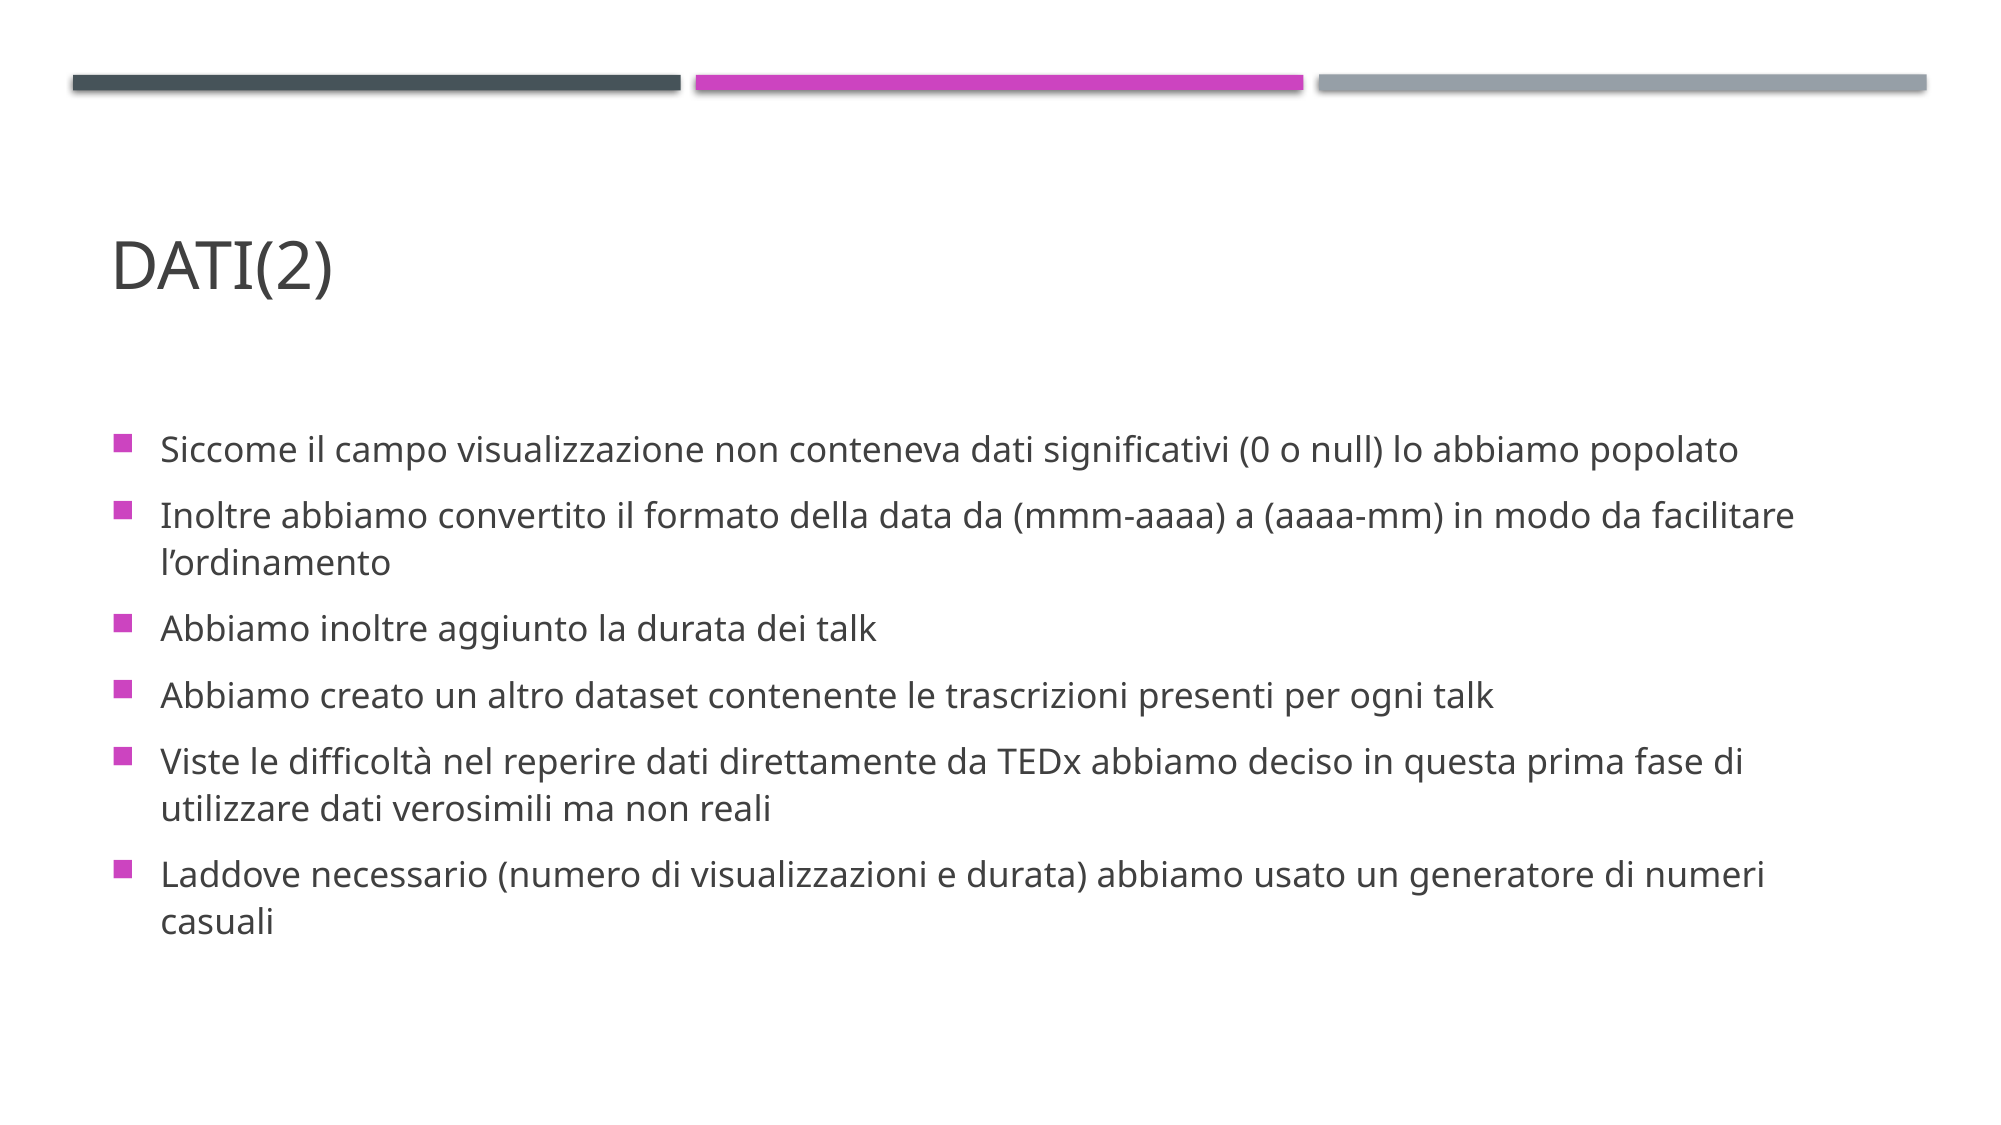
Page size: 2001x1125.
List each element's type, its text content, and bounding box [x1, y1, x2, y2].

title DATI(2) [95, 115, 1905, 311]
list Siccome il campo visualizzazione non conteneva dati significativi (0 o null) lo abbiamo popolato Inoltre abbiamo convertito il formato della data da (mmm-aaaa) a (aaaa-mm) in modo da facilitare l’ordinamento Abbiamo inoltre aggiunto la durata dei talk Abbiamo creato un altro dataset contenente le trascrizioni presenti per ogni talk Viste le difficoltà nel reperire dati direttamente da TEDx abbiamo deciso in questa prima fase di utilizzare dati verosimili ma non reali Laddove necessario (numero di visualizzazioni e durata) abbiamo usato un generatore di numeri casuali [95, 383, 1905, 981]
